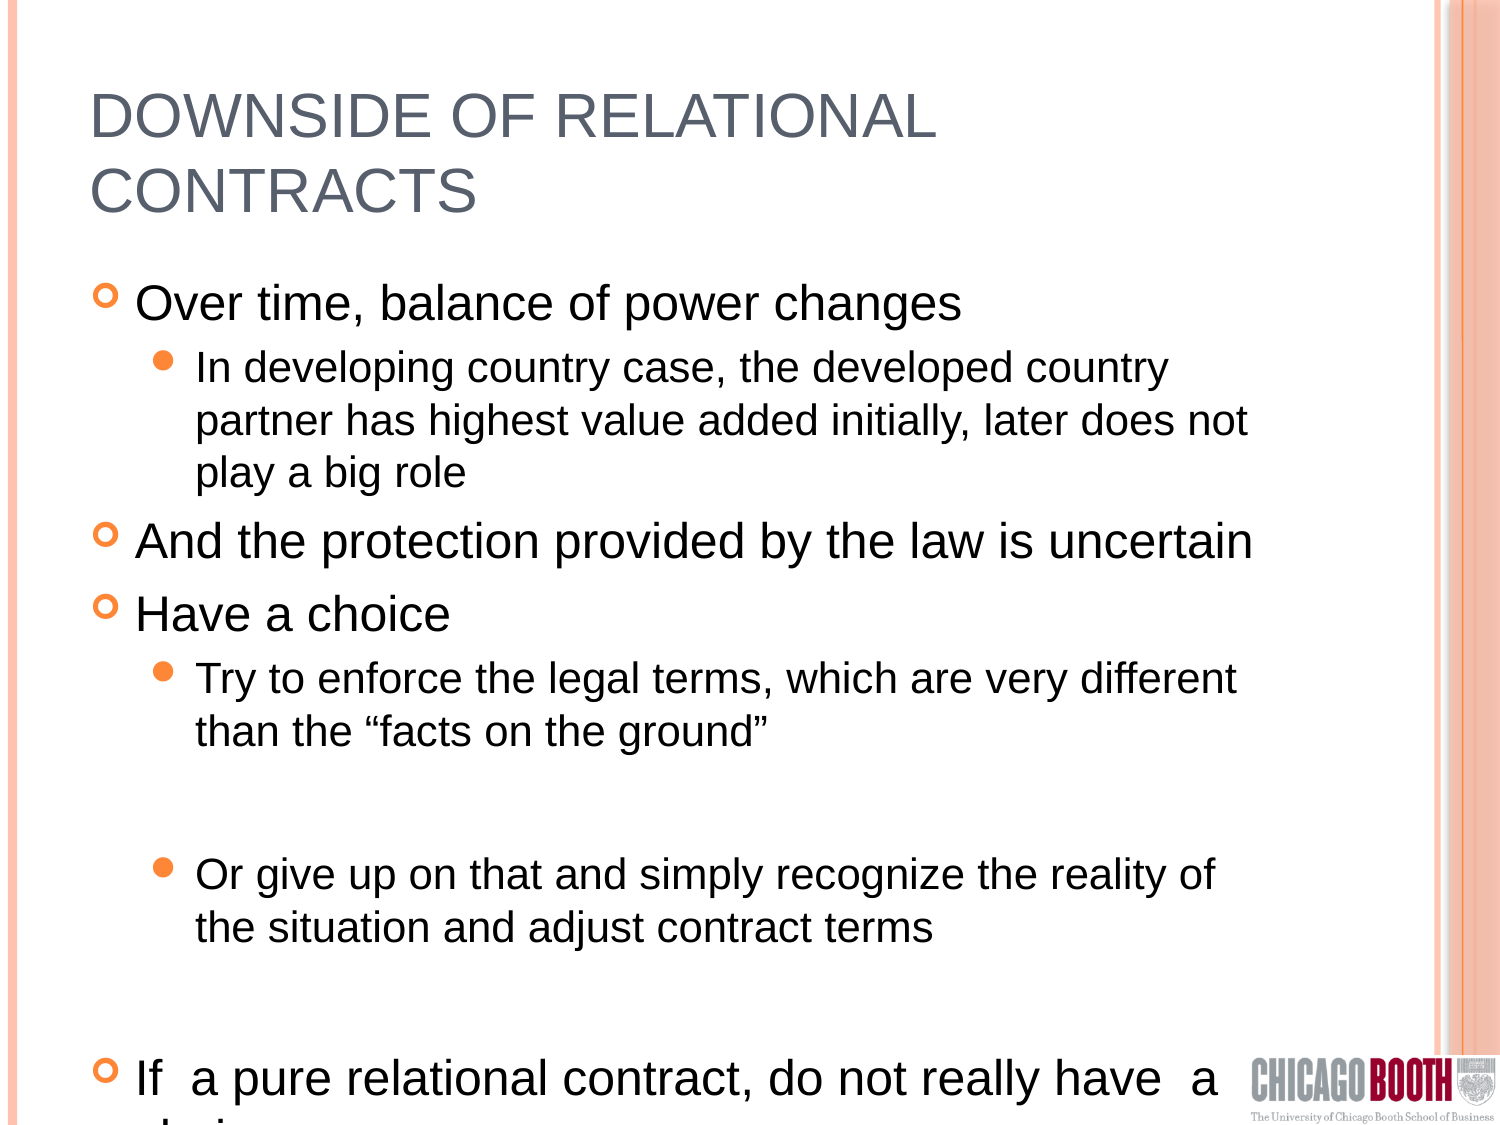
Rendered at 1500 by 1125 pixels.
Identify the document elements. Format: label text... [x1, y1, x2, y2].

picture [1246, 1055, 1500, 1125]
list Over time, balance of power changes In developing country case, the developed country partner has highest value added initially, later does not play a big role And the protection provided by the law is uncertain Have a choice Try to enforce the legal terms, which are very different than the “facts on the ground” Or give up on that and simply recognize the reality of the situation and adjust contract terms If a pure relational contract, do not really have a choice. [74, 262, 1301, 1063]
title Downside of Relational Contracts [75, 45, 1300, 233]
